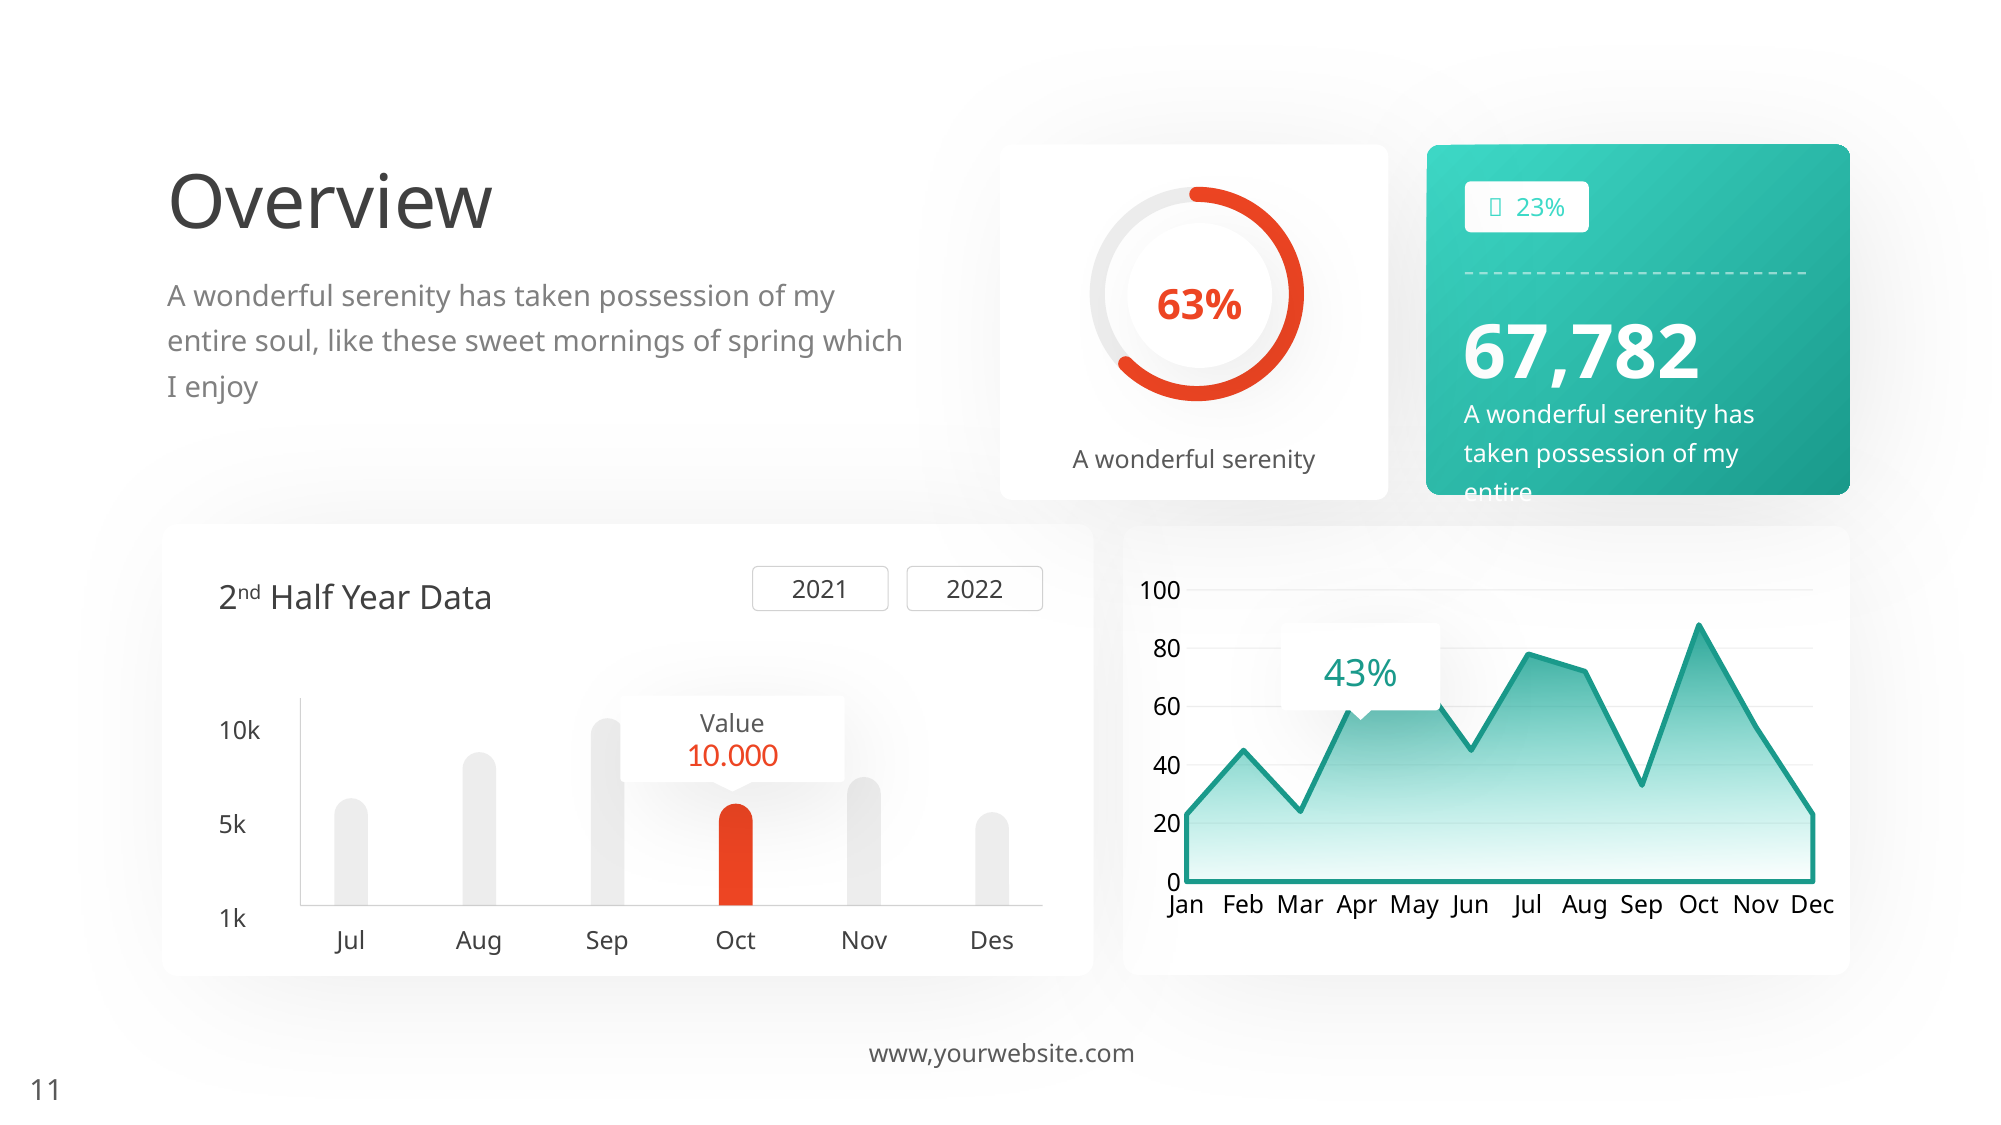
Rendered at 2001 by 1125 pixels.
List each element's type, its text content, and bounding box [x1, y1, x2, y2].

text_box www,yourwebsite.com [819, 1030, 1186, 1076]
text_box A wonderful serenity has taken possession of my entire soul, like these sweet mornings of spring which I enjoy [152, 259, 931, 411]
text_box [162, 524, 1094, 976]
text_box Overview [152, 146, 931, 251]
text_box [1426, 144, 1850, 495]
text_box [999, 144, 1389, 500]
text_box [1123, 525, 1850, 975]
